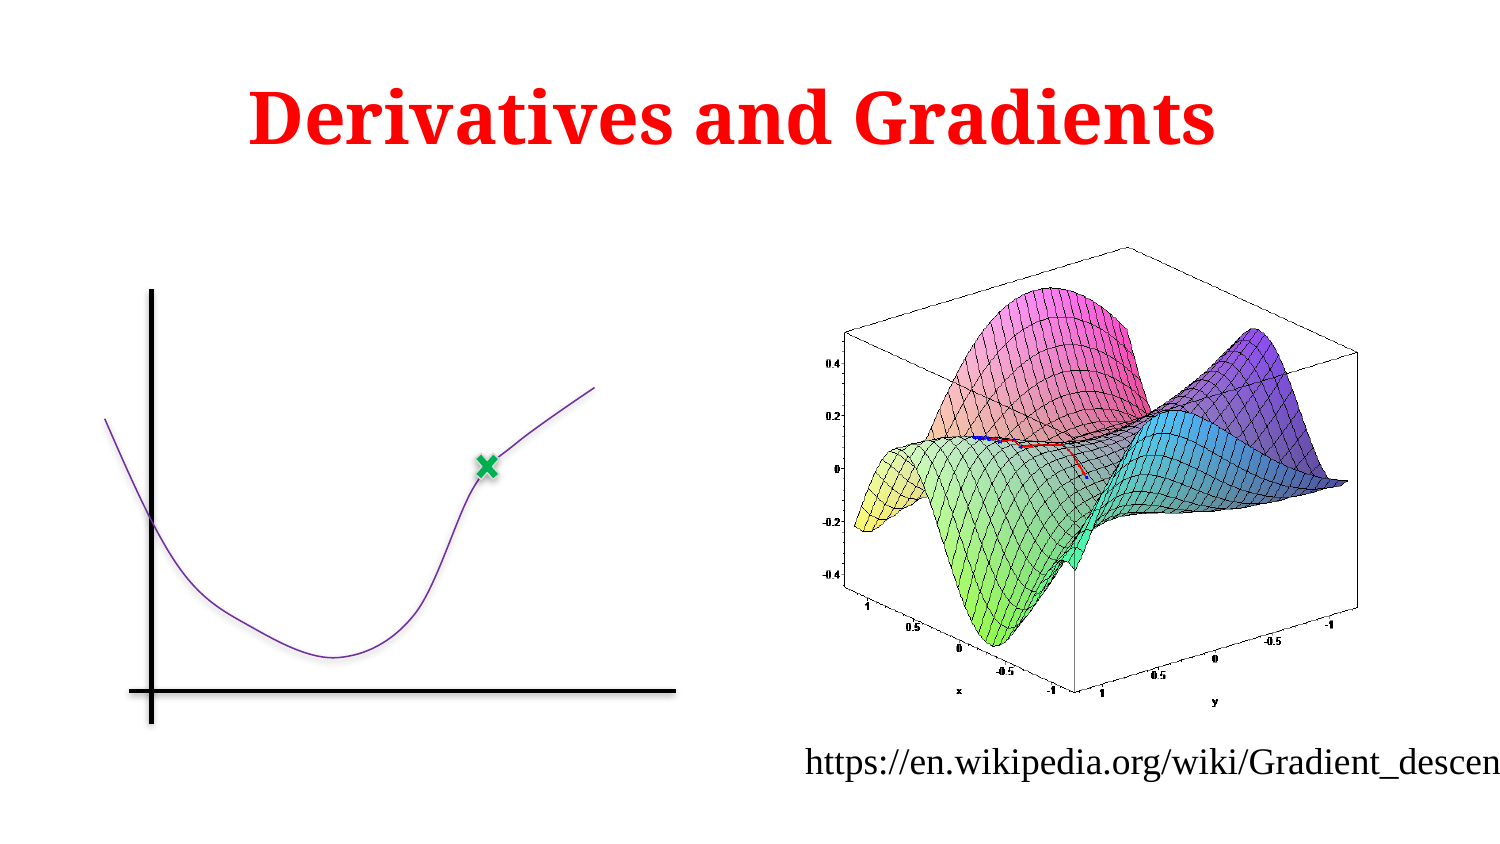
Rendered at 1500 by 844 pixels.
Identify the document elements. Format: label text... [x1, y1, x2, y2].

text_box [104, 288, 677, 724]
title Derivatives and Gradients [41, 64, 1425, 180]
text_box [787, 233, 1500, 791]
